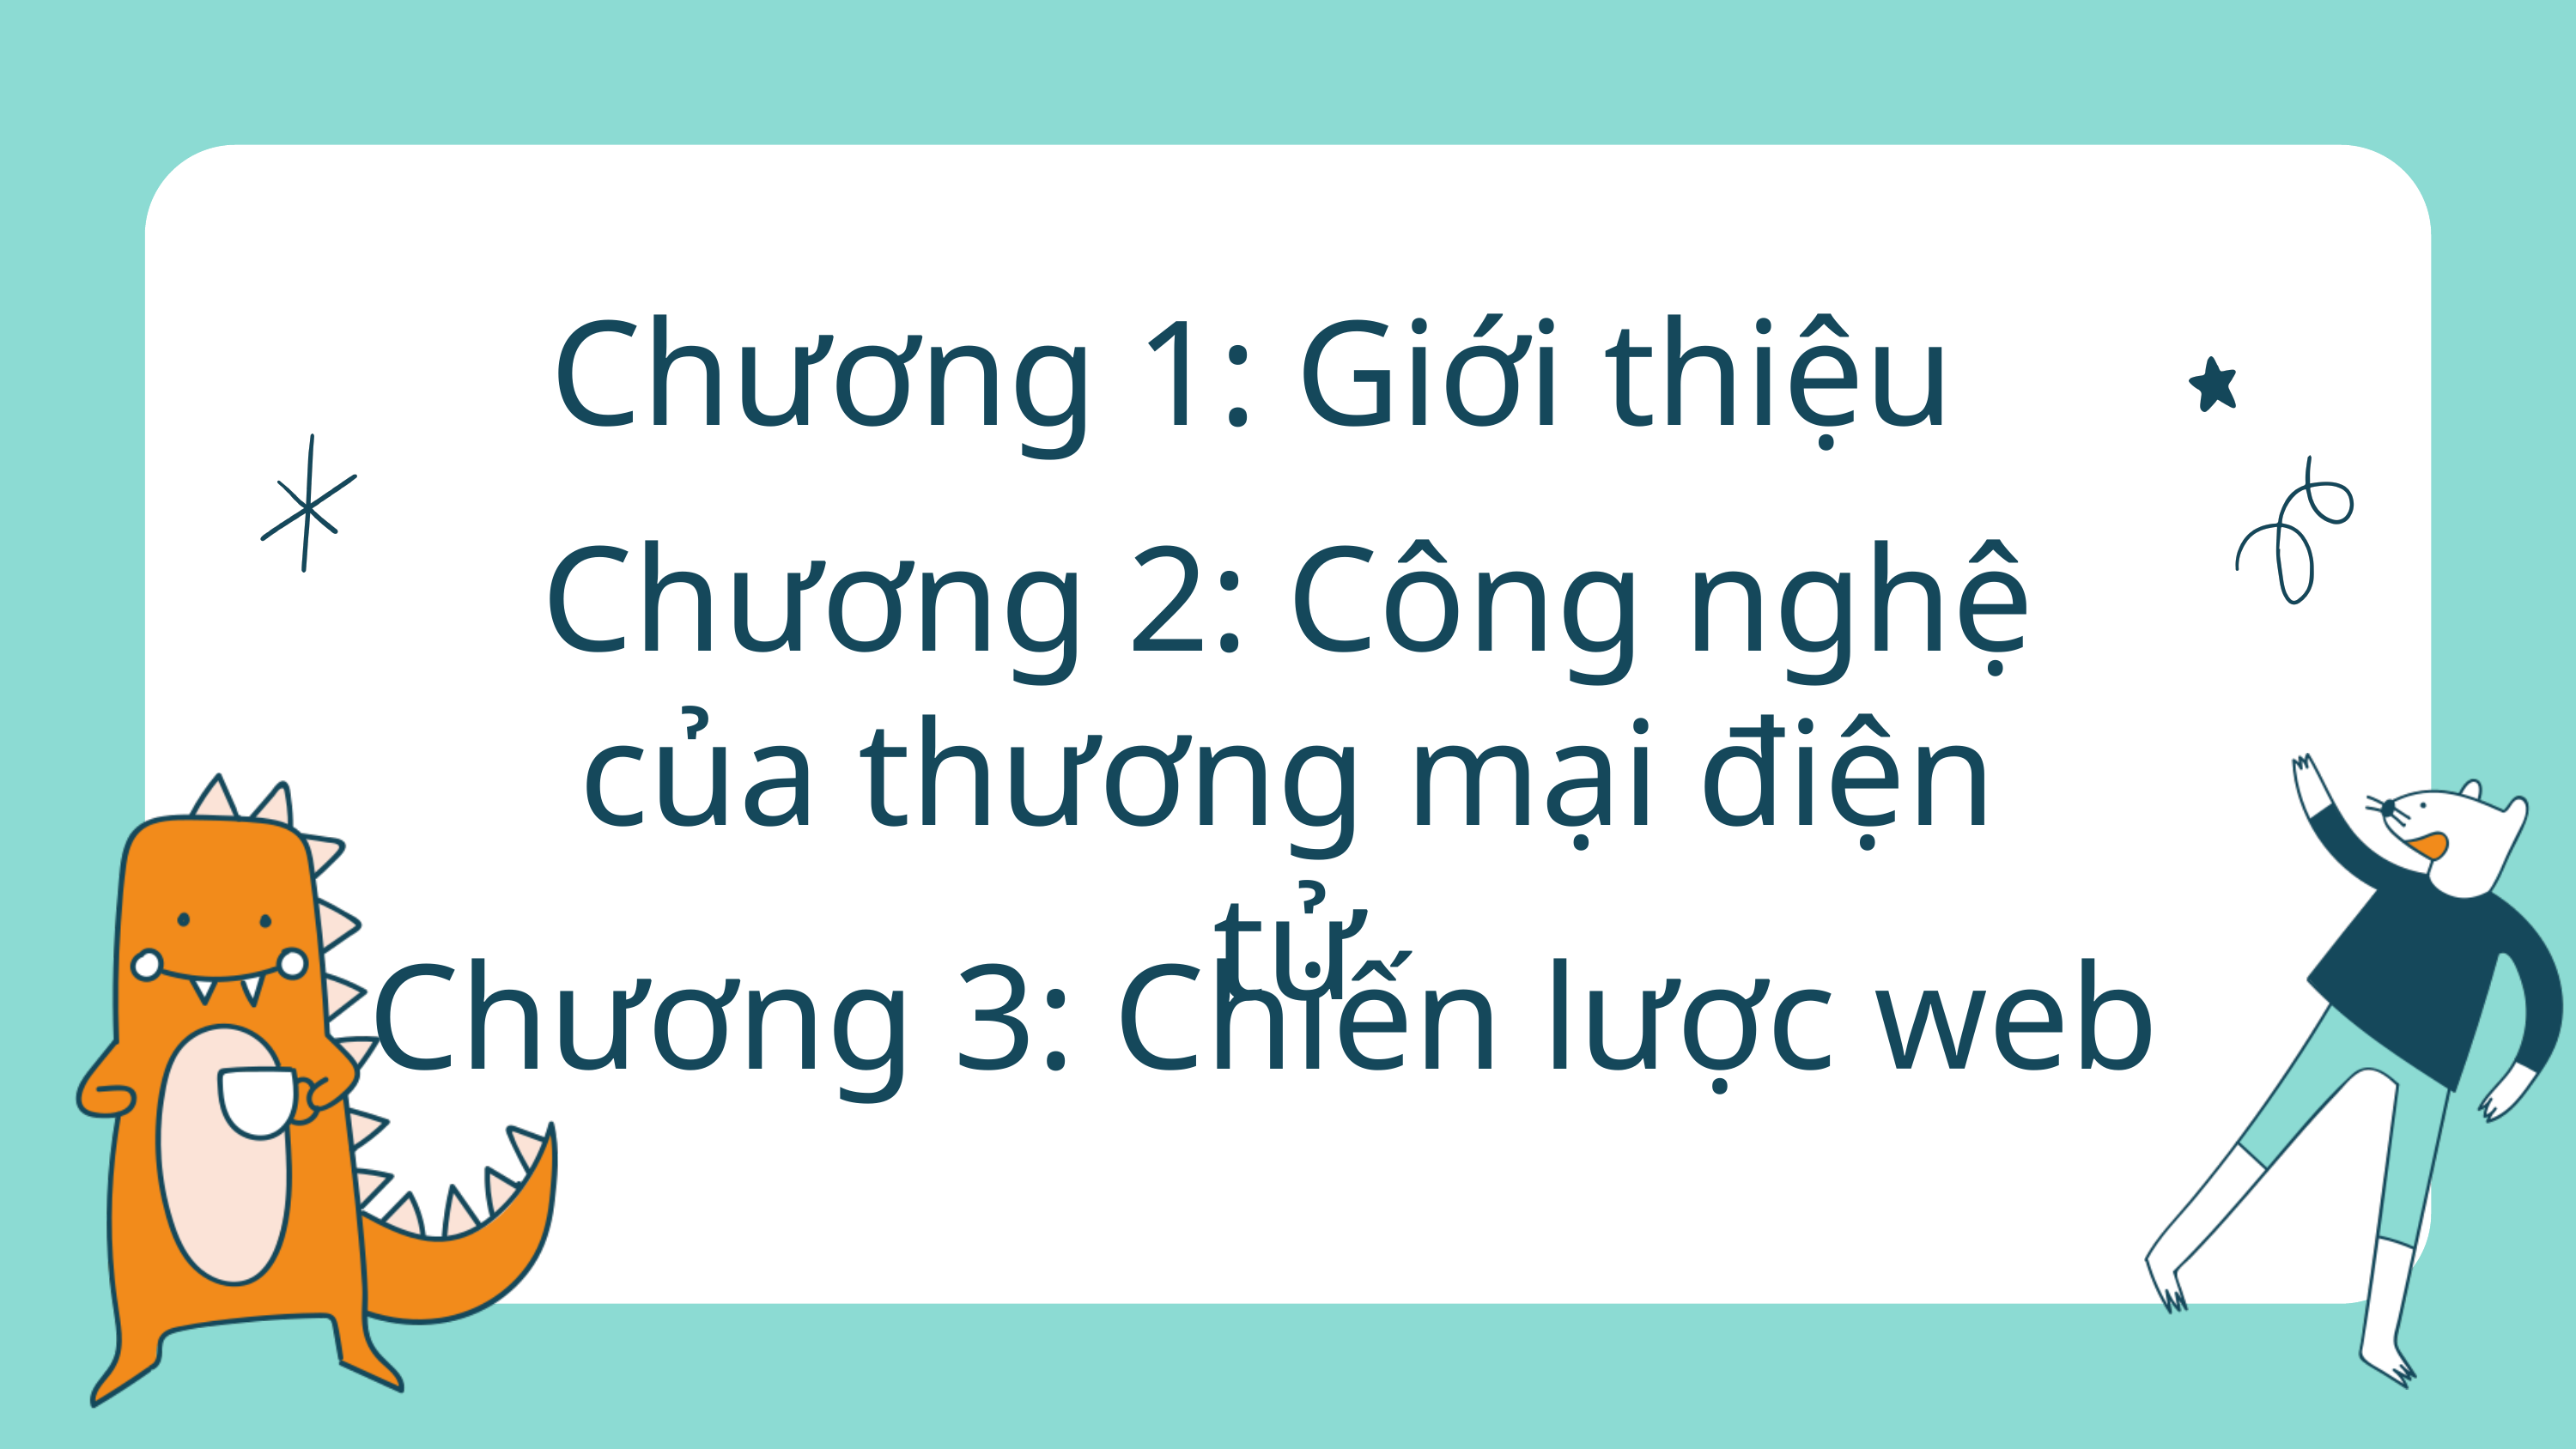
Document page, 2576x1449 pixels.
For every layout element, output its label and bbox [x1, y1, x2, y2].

picture [73, 773, 561, 1410]
text_box [144, 144, 2432, 1304]
picture [2189, 356, 2237, 413]
picture [2143, 753, 2565, 1390]
picture [260, 433, 357, 573]
picture [2235, 454, 2354, 606]
